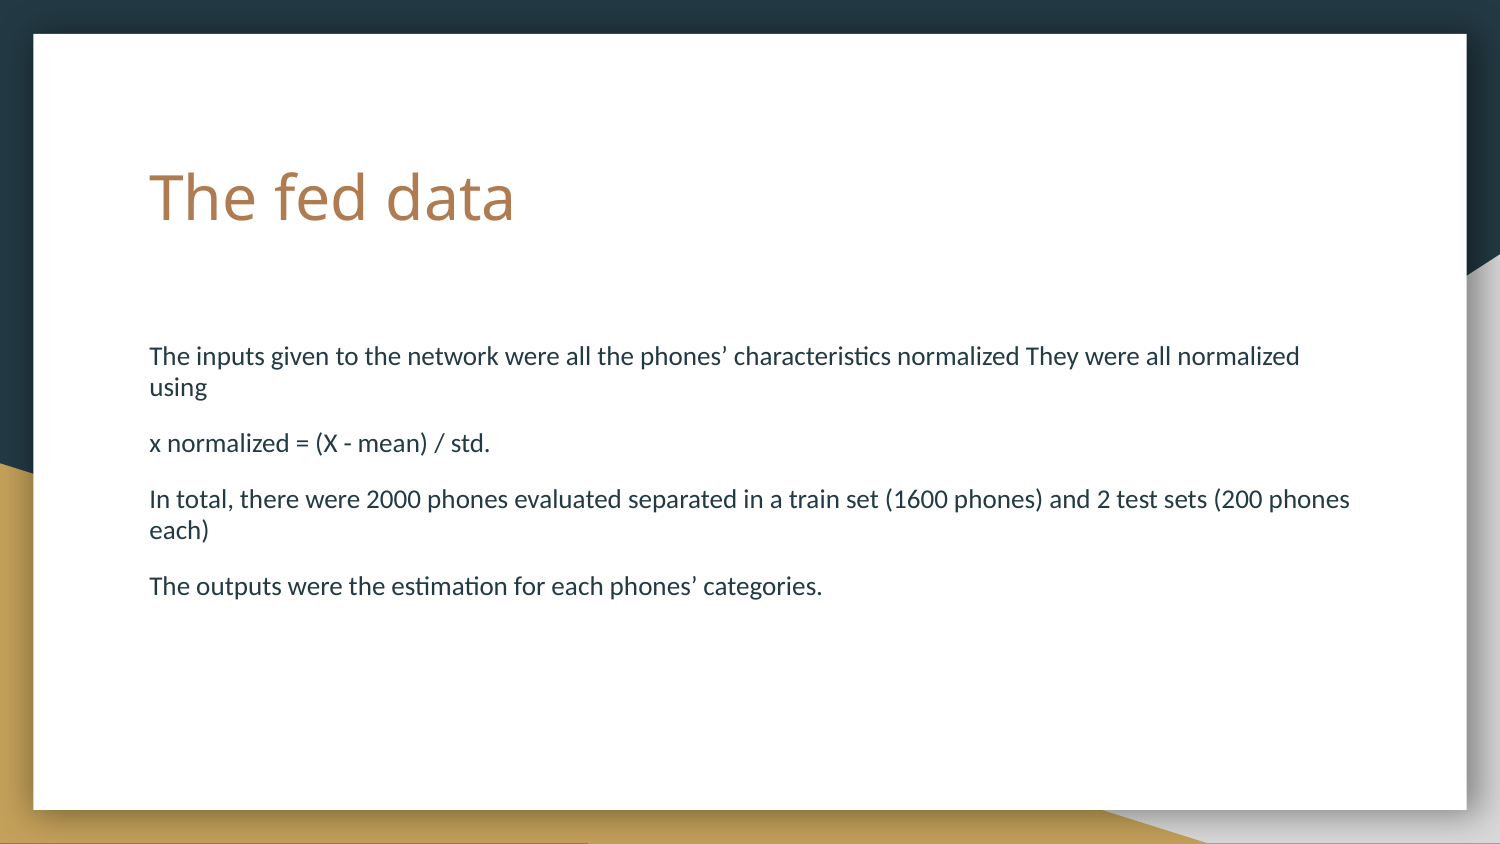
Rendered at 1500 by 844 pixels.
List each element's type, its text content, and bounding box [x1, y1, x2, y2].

title The fed data [134, 138, 1366, 296]
list The inputs given to the network were all the phones’ characteristics normalized They were all normalized using x normalized = (X - mean) / std. In total, there were 2000 phones evaluated separated in a train set (1600 phones) and 2 test sets (200 phones each) The outputs were the estimation for each phones’ categories. [134, 326, 1366, 729]
